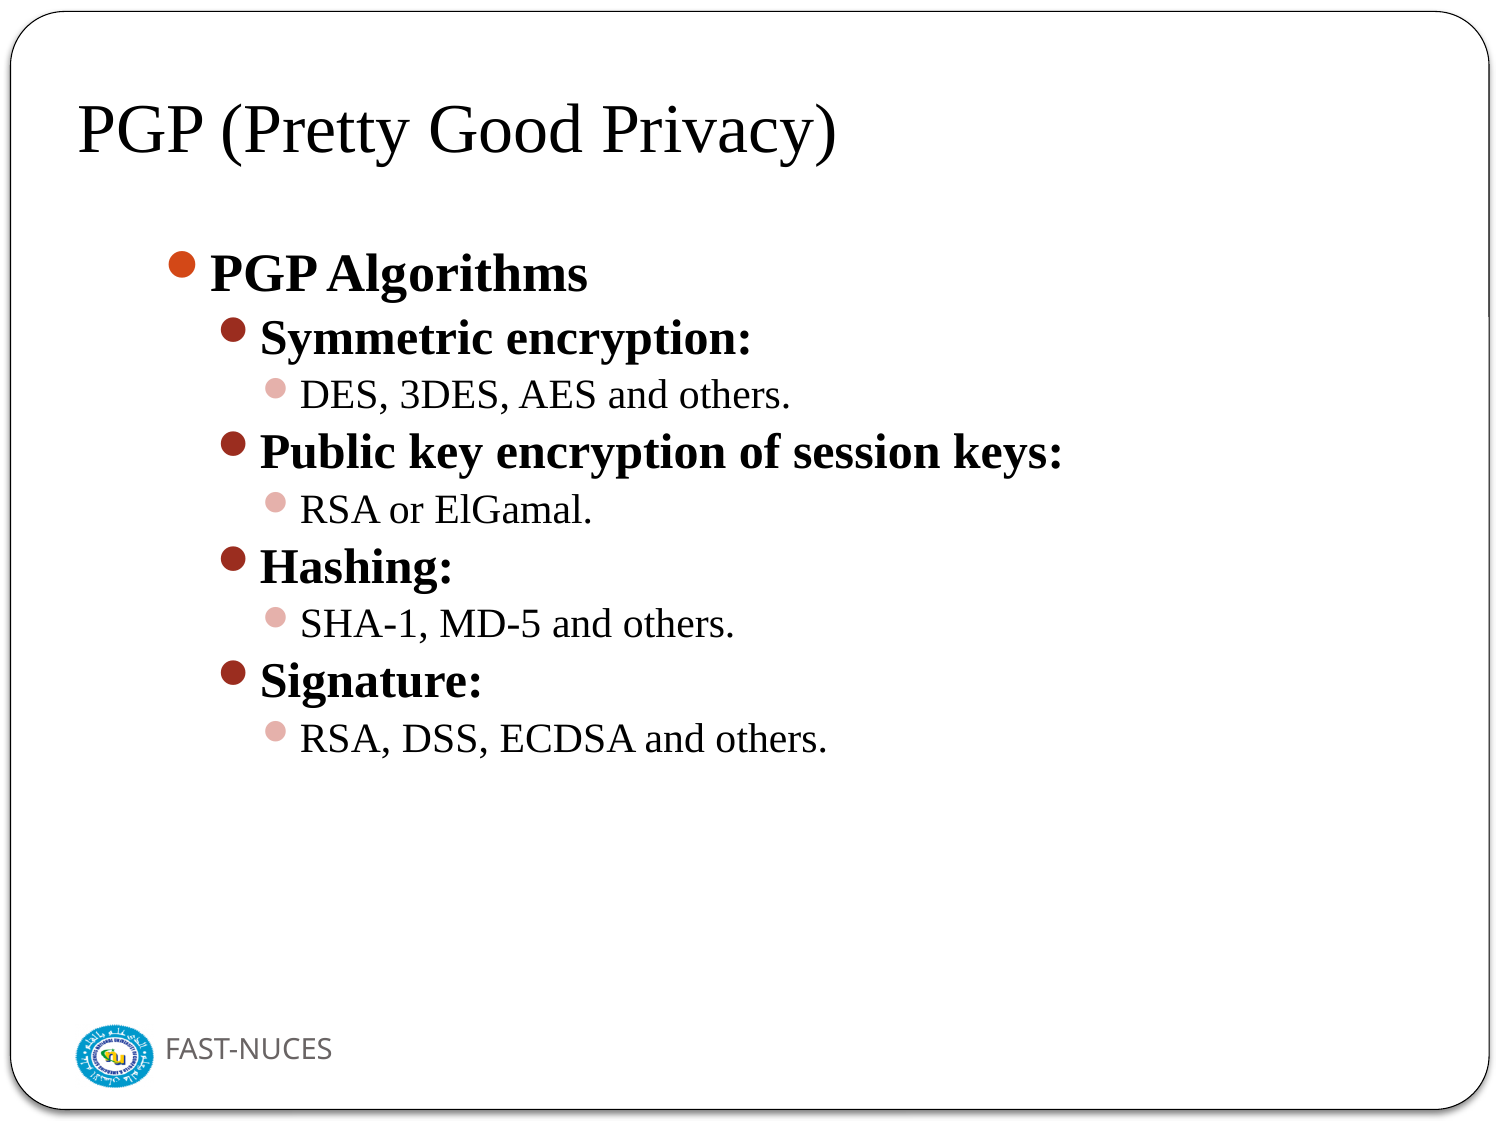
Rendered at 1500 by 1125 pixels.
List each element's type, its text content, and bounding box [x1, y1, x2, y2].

list PGP Algorithms Symmetric encryption: DES, 3DES, AES and others. Public key encryption of session keys: RSA or ElGamal. Hashing: SHA-1, MD-5 and others. Signature: RSA, DSS, ECDSA and others. [150, 237, 1425, 988]
title PGP (Pretty Good Privacy) [62, 75, 1213, 182]
picture [74, 1024, 154, 1088]
picture [91, 1038, 138, 1075]
footer FAST-NUCES [150, 1012, 800, 1088]
picture [123, 1060, 154, 1088]
